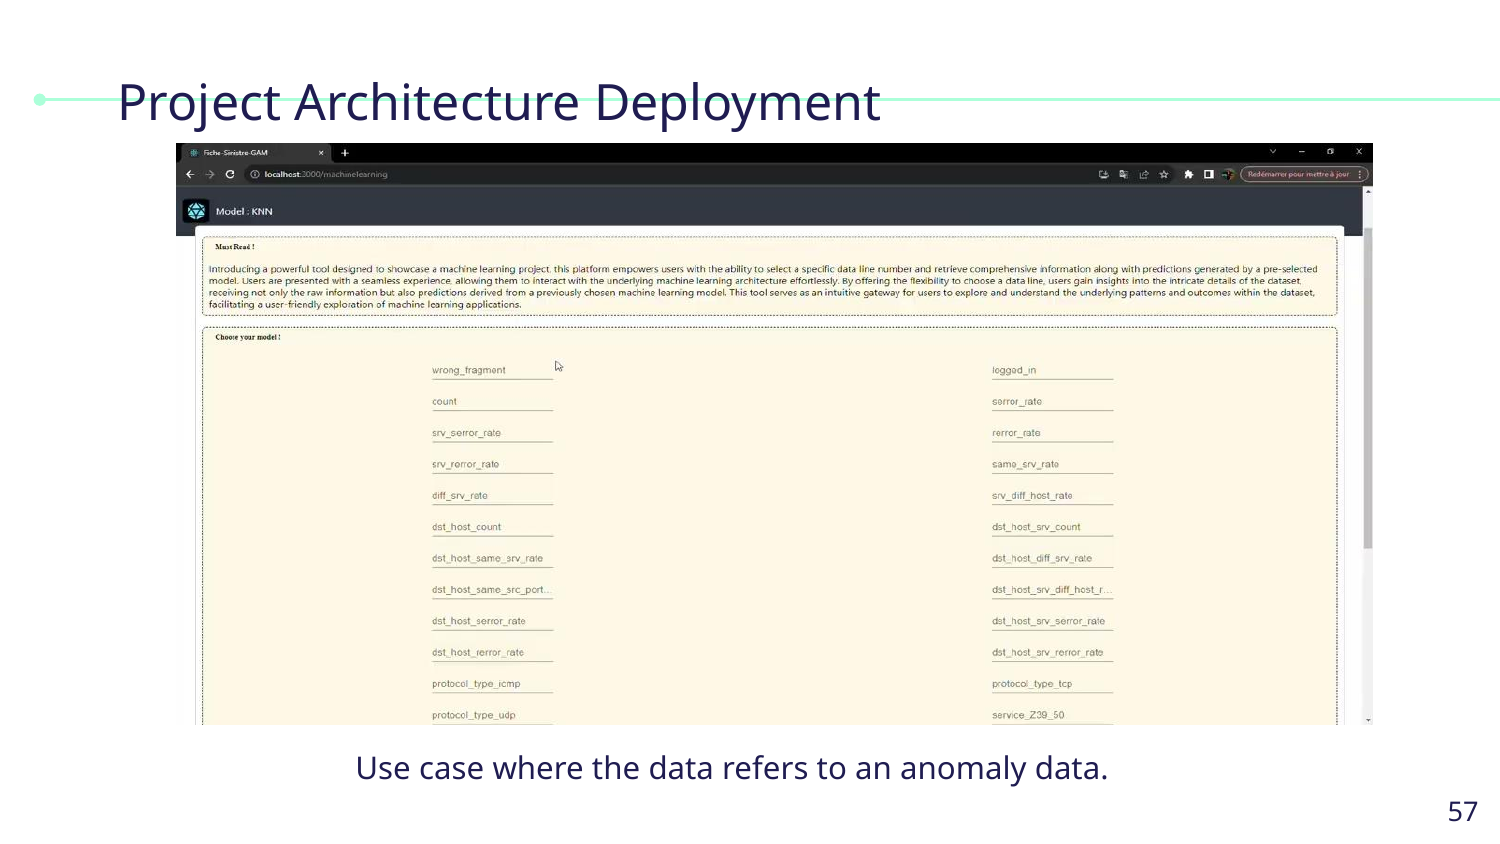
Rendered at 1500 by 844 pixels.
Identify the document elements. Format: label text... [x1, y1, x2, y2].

text_box Project Architecture Deployment [102, 55, 1101, 144]
picture [176, 143, 1373, 725]
text_box Use case where the data refers to an anomaly data. [340, 733, 1160, 801]
text_box ‹#› [1403, 779, 1494, 844]
